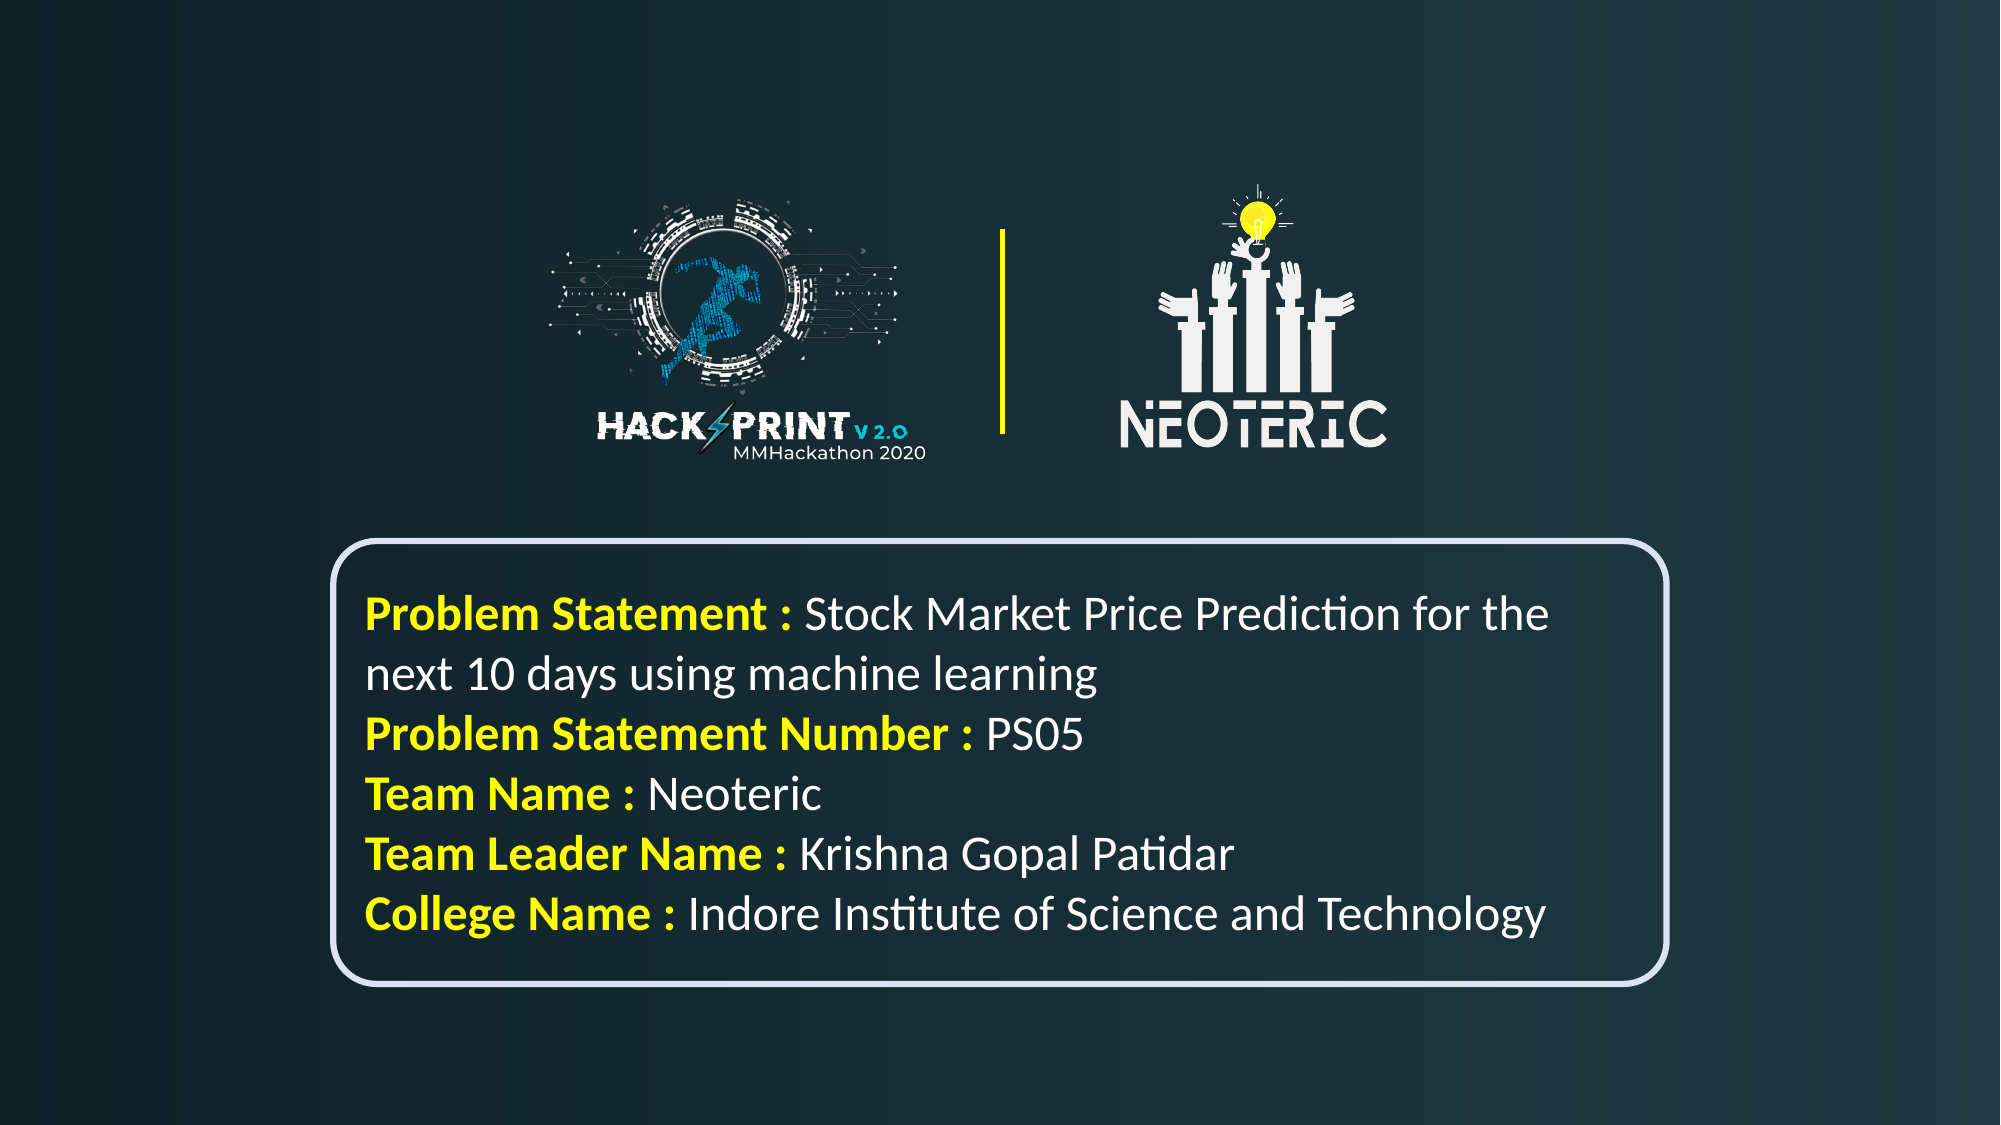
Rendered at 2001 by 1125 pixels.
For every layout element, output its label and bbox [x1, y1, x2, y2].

picture [1055, 131, 1455, 531]
text_box [333, 541, 1667, 984]
picture [547, 195, 926, 467]
